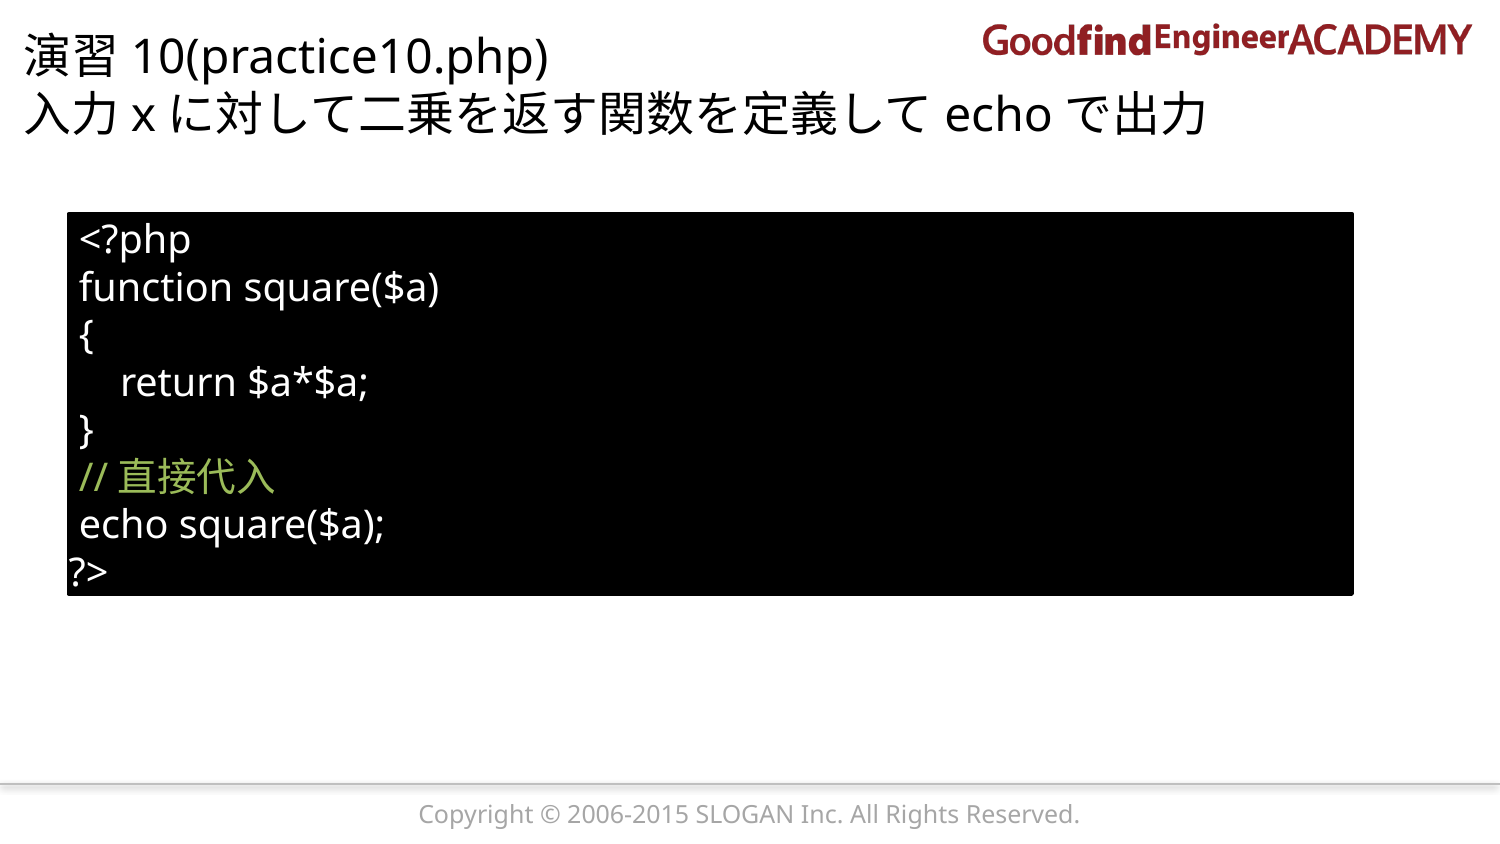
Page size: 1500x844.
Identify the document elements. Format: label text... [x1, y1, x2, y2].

picture [963, 4, 1492, 74]
text_box <?php function square($a) { return $a*$a; } //直接代入 echo square($a); ?> [67, 212, 1354, 596]
text_box 演習10(practice10.php) 入力xに対して二乗を返す関数を定義してechoで出力 [18, 20, 1214, 147]
